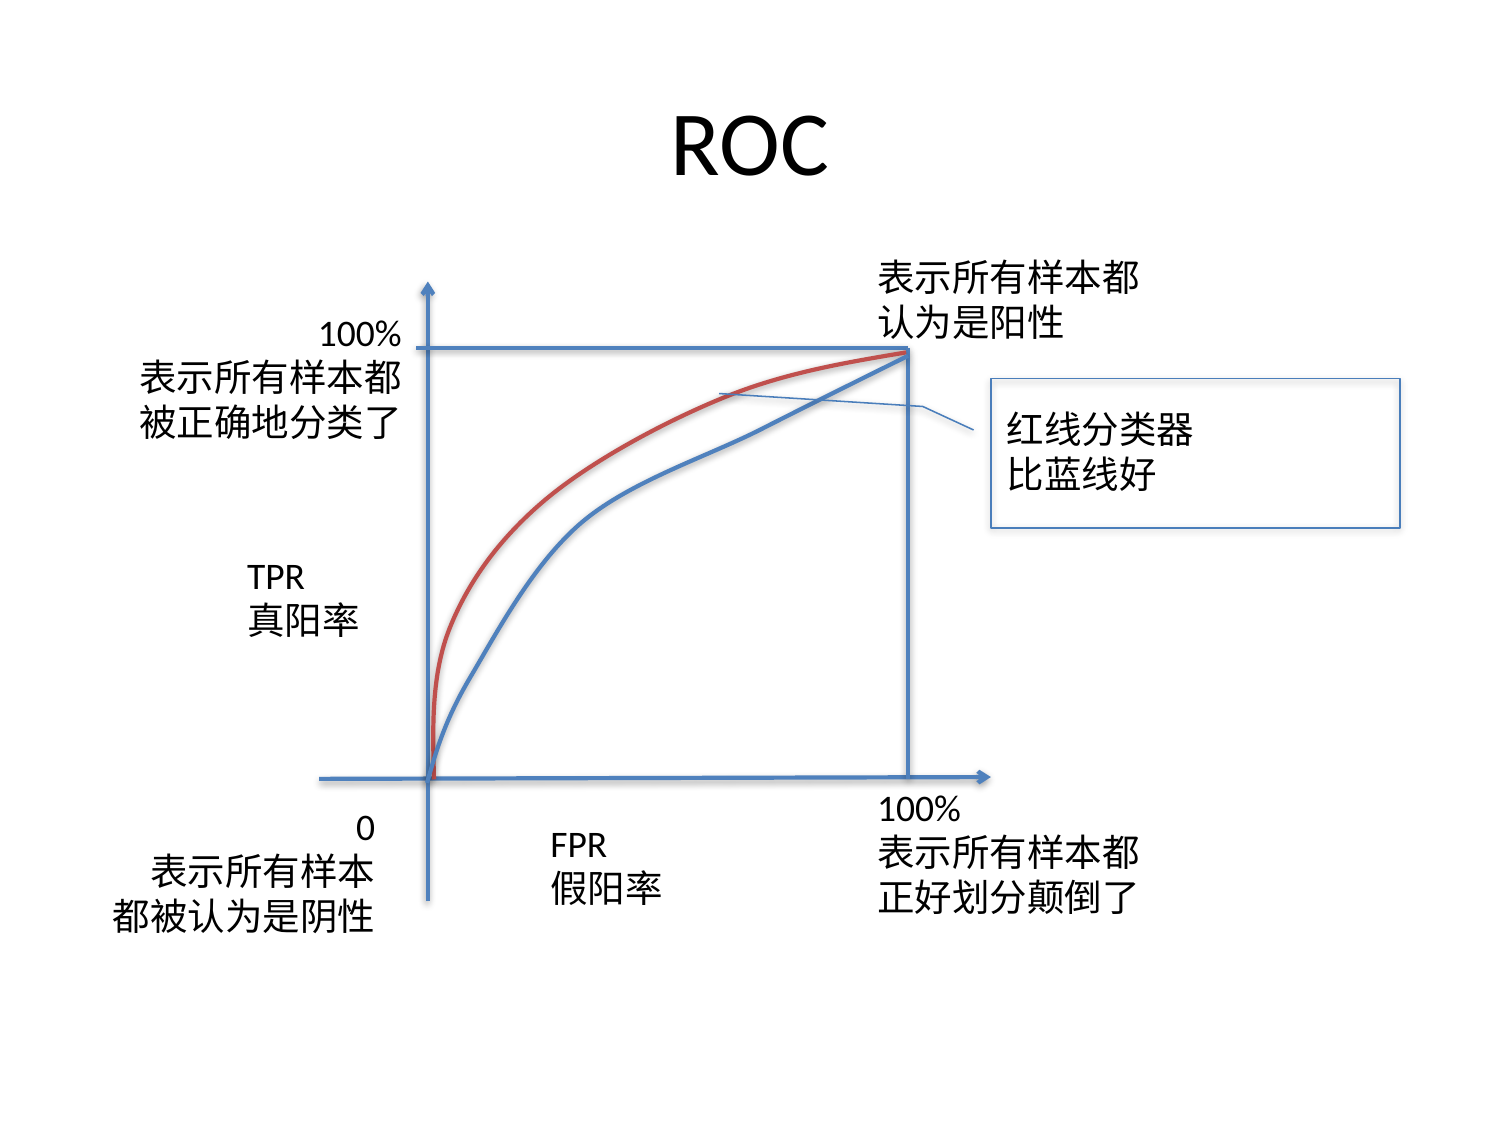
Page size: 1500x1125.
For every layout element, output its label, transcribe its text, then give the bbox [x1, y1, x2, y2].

text_box 红线分类器 比蓝线好 [992, 398, 1210, 504]
text_box TPR 真阳率 [232, 544, 375, 650]
text_box [719, 392, 904, 407]
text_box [432, 776, 905, 780]
text_box [913, 405, 974, 431]
text_box [432, 397, 792, 739]
text_box 0 表示所有样本 都被认为是阴性 [97, 795, 390, 946]
text_box 100% 表示所有样本都 被正确地分类了 [96, 301, 417, 452]
text_box 100% 表示所有样本都 正好划分颠倒了 [862, 776, 1155, 927]
text_box [729, 355, 895, 398]
title ROC [75, 45, 1425, 233]
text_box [912, 776, 992, 780]
text_box 表示所有样本都 认为是阳性 [862, 246, 1155, 352]
text_box [432, 407, 848, 775]
text_box [990, 378, 1401, 529]
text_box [318, 776, 423, 780]
text_box [818, 356, 904, 401]
text_box FPR 假阳率 [535, 812, 678, 918]
